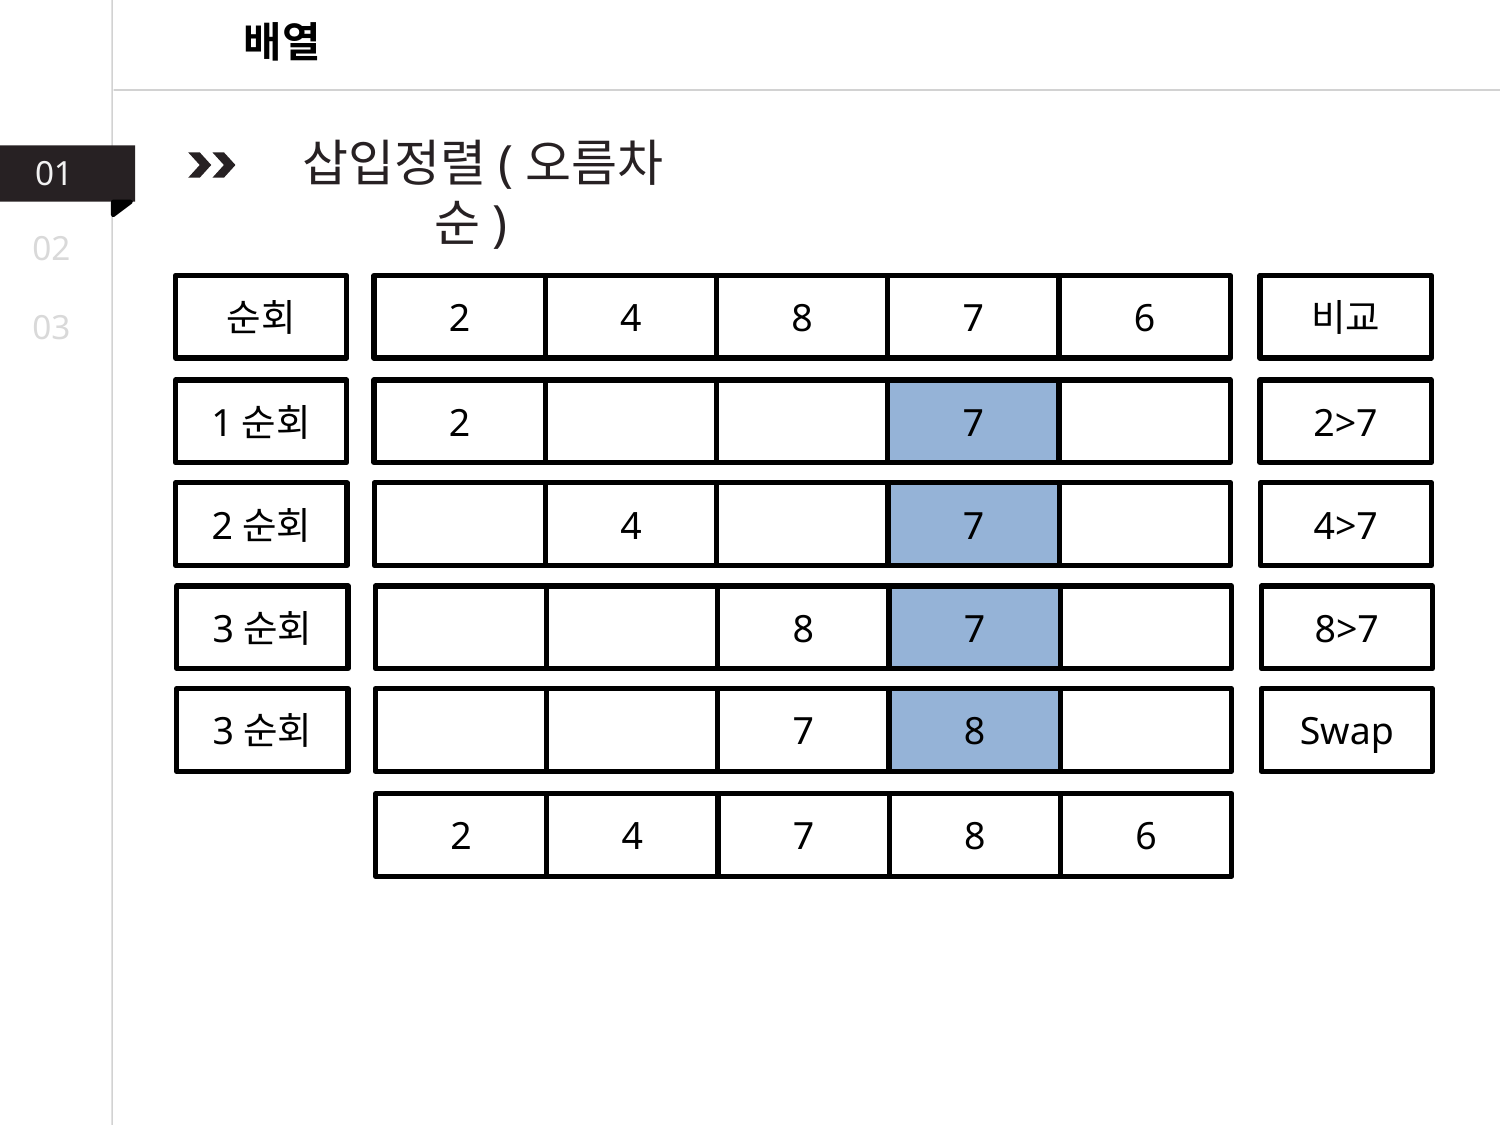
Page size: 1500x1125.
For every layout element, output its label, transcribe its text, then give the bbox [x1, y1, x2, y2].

text_box 03 [17, 298, 92, 354]
text_box Swap [1259, 687, 1434, 773]
text_box [543, 378, 714, 465]
text_box 7 [886, 273, 1057, 360]
text_box 8>7 [1259, 584, 1435, 671]
text_box 2순회 [174, 481, 349, 568]
text_box 8 [716, 584, 887, 671]
text_box 2 [372, 273, 543, 360]
text_box [373, 687, 544, 773]
text_box 2 [372, 378, 543, 465]
text_box 6 [1057, 273, 1232, 360]
text_box [372, 481, 543, 568]
text_box 6 [1058, 792, 1234, 878]
text_box [117, 199, 133, 215]
text_box 7 [716, 792, 887, 878]
text_box 7 [887, 584, 1058, 671]
text_box [714, 378, 886, 465]
text_box [0, 143, 107, 204]
text_box 3순회 [175, 687, 350, 773]
text_box 01 [20, 144, 107, 200]
text_box 4 [543, 481, 715, 568]
text_box 순회 [173, 273, 349, 360]
text_box [1057, 481, 1233, 568]
text_box [1058, 687, 1234, 773]
text_box [186, 150, 213, 180]
text_box 1순회 [173, 378, 349, 465]
text_box 비교 [1258, 273, 1433, 360]
text_box [545, 584, 716, 671]
text_box 8 [887, 687, 1058, 773]
text_box [373, 584, 545, 671]
text_box [544, 687, 716, 773]
text_box 배열 [121, 8, 443, 74]
text_box 4 [545, 792, 716, 878]
text_box [210, 150, 238, 180]
text_box [1057, 378, 1232, 465]
text_box [117, 143, 137, 204]
text_box 3순회 [175, 584, 350, 671]
text_box 7 [716, 687, 887, 773]
text_box 2 [373, 792, 545, 878]
text_box 4 [543, 273, 714, 360]
text_box 삽입정렬(오름차순) [235, 124, 707, 260]
text_box 7 [886, 378, 1057, 465]
text_box 4>7 [1258, 481, 1434, 568]
text_box 2>7 [1258, 378, 1433, 465]
text_box [715, 481, 886, 568]
text_box 8 [714, 273, 886, 360]
text_box 8 [887, 792, 1058, 878]
text_box 7 [886, 481, 1057, 568]
text_box 02 [17, 219, 92, 275]
text_box [1058, 584, 1234, 671]
